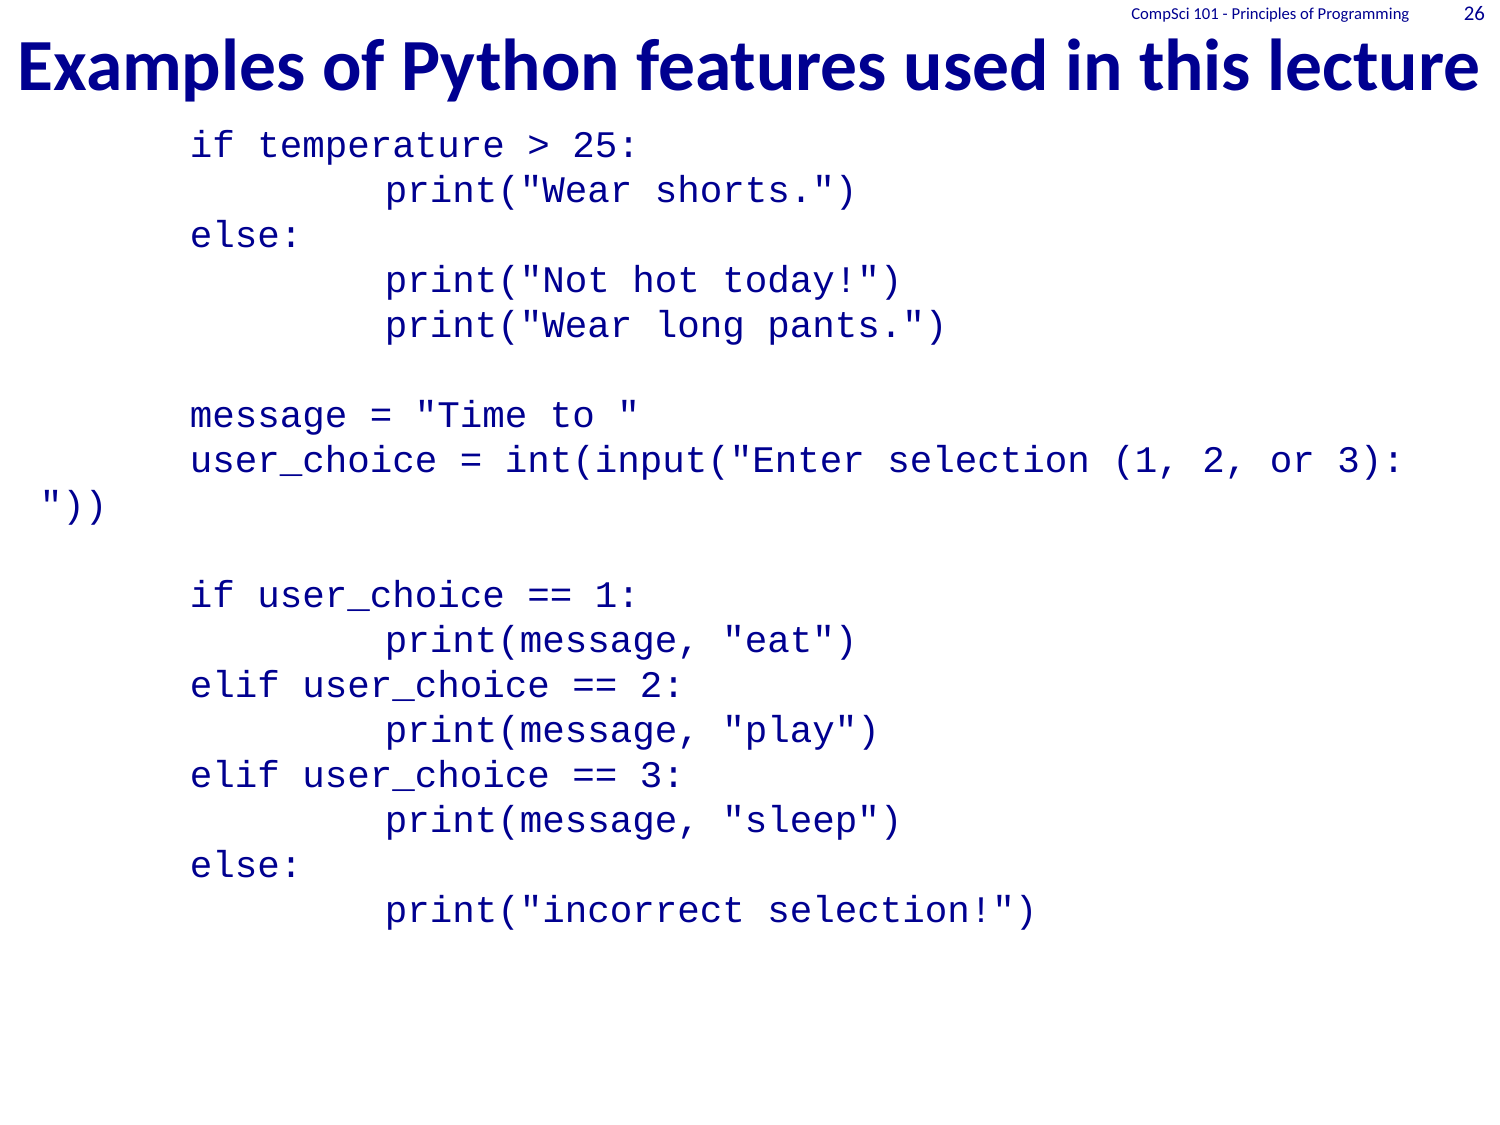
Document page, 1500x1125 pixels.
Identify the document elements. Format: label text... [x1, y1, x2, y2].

footer CompSci 101 - Principles of Programming [924, 0, 1425, 50]
list if temperature > 25: print("Wear shorts.") else: print("Not hot today!") print("Wear long pants.") message = "Time to " user_choice = int(input("Enter selection (1, 2, or 3): ")) if user_choice == 1: print(message, "eat") elif user_choice == 2: print(message, "play") elif user_choice == 3: print(message, "sleep") else: print("incorrect selection!") [24, 112, 1475, 1000]
title Examples of Python features used in this lecture [0, 0, 1500, 113]
slide_number 26 [1412, 0, 1500, 25]
